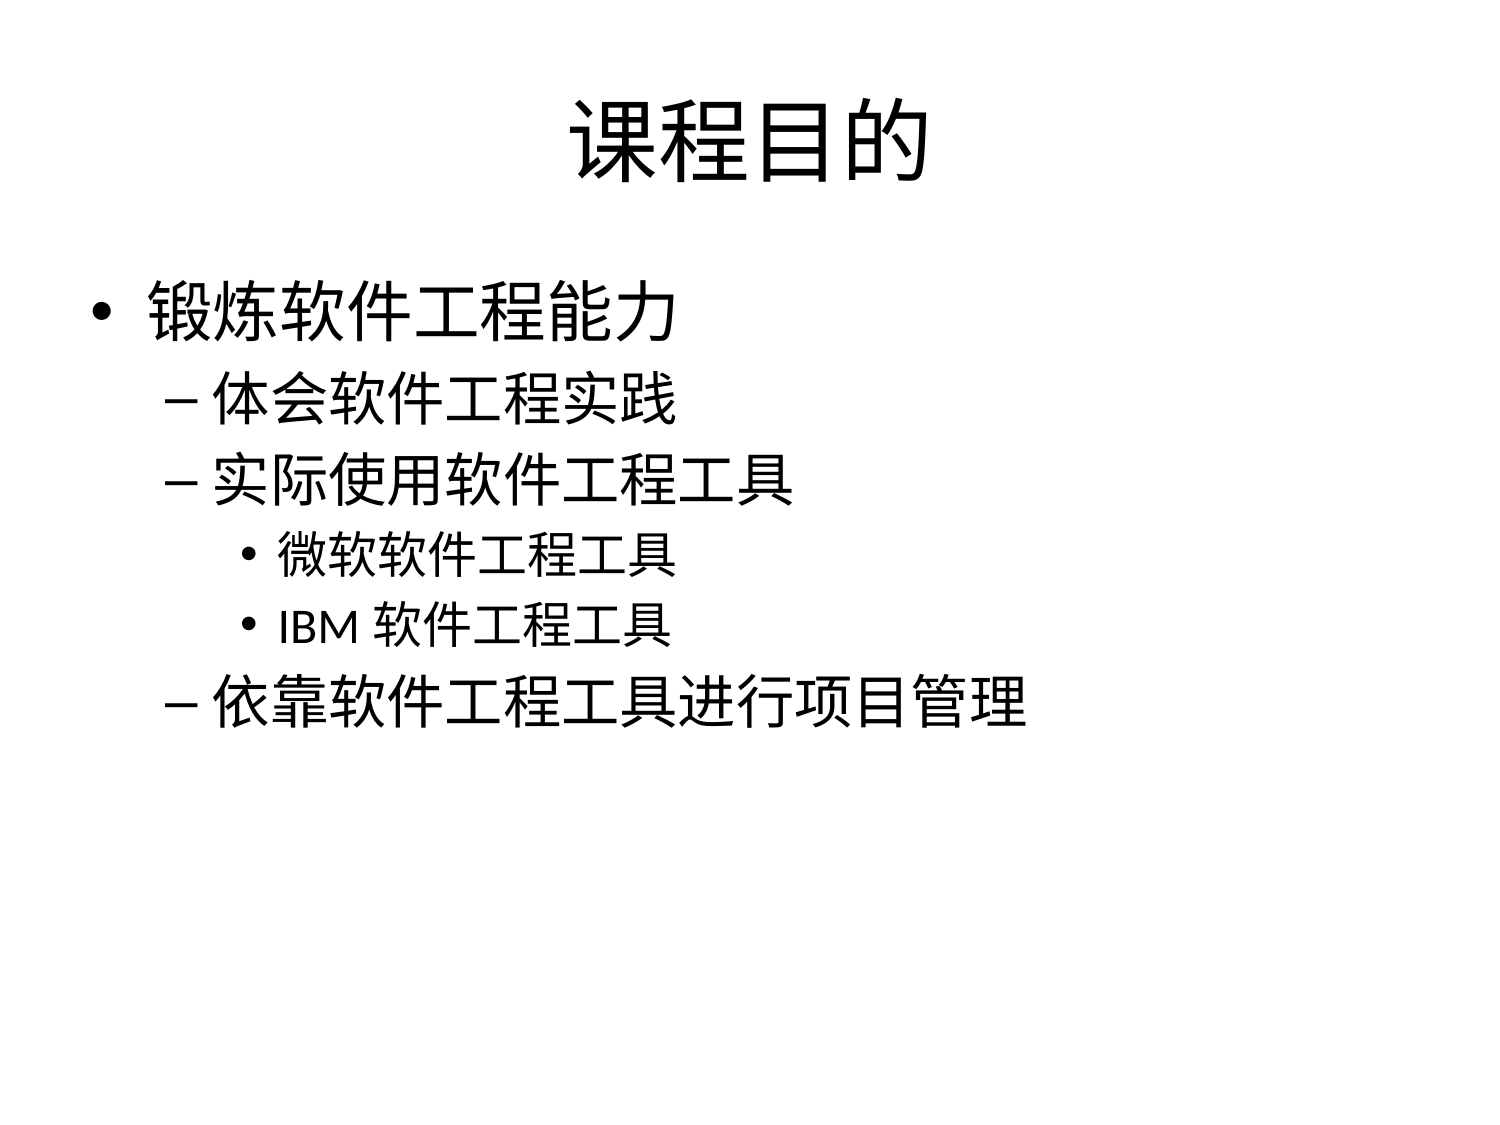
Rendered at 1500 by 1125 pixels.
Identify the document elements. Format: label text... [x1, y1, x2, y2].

title 课程目的 [74, 44, 1426, 233]
list 锻炼软件工程能力 体会软件工程实践 实际使用软件工程工具 微软软件工程工具 IBM软件工程工具 依靠软件工程工具进行项目管理 [74, 262, 1426, 1006]
